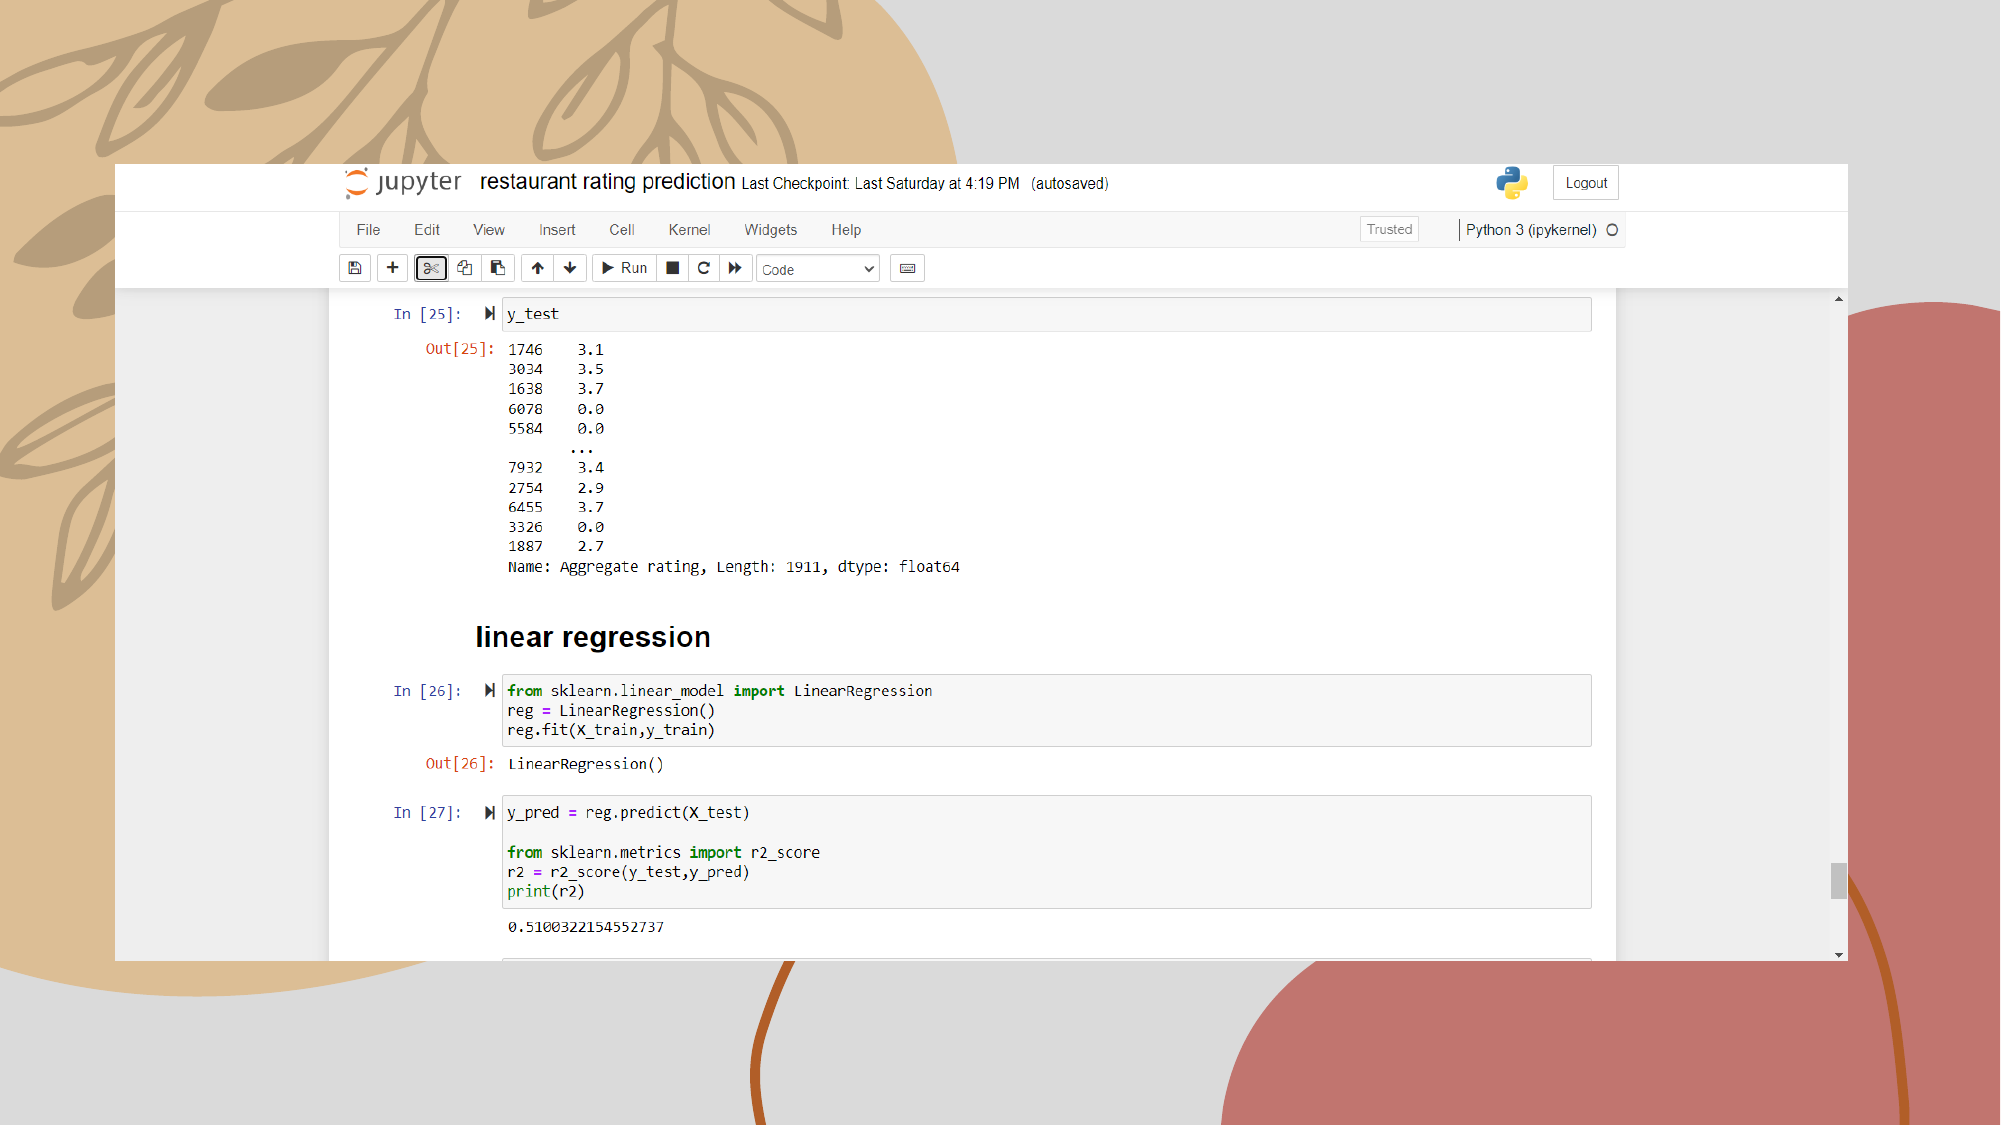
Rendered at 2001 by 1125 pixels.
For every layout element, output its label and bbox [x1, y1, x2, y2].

picture [115, 164, 1848, 961]
